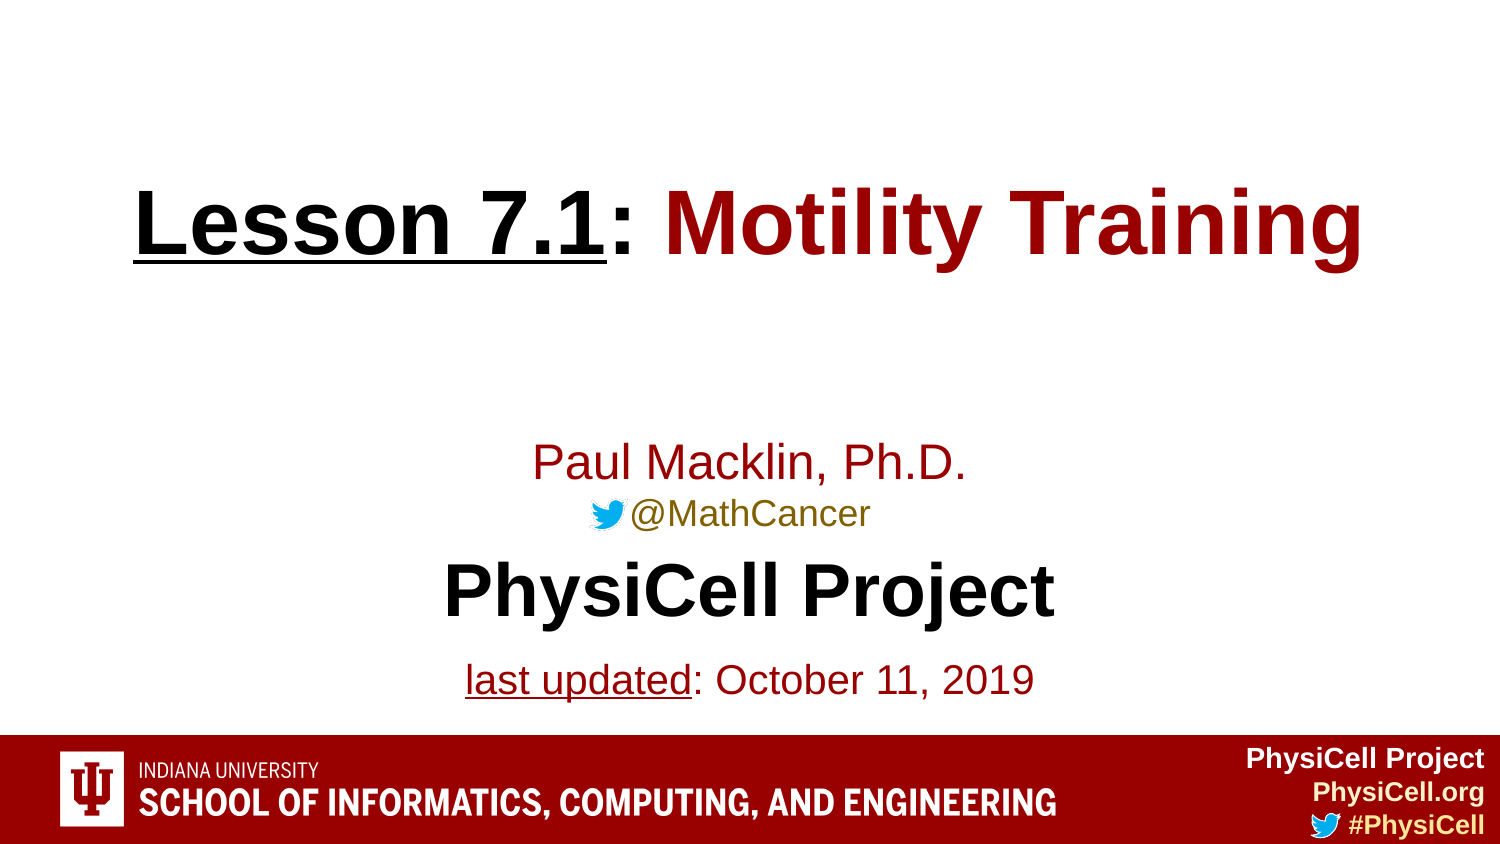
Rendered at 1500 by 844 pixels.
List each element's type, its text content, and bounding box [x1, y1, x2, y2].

list Paul Macklin, Ph.D. @MathCancer [300, 436, 1200, 527]
picture [0, 735, 1500, 844]
list last updated: October 11, 2019 [300, 647, 1200, 708]
title Lesson 7.1: Motility Training [75, 75, 1425, 375]
picture [589, 495, 628, 534]
